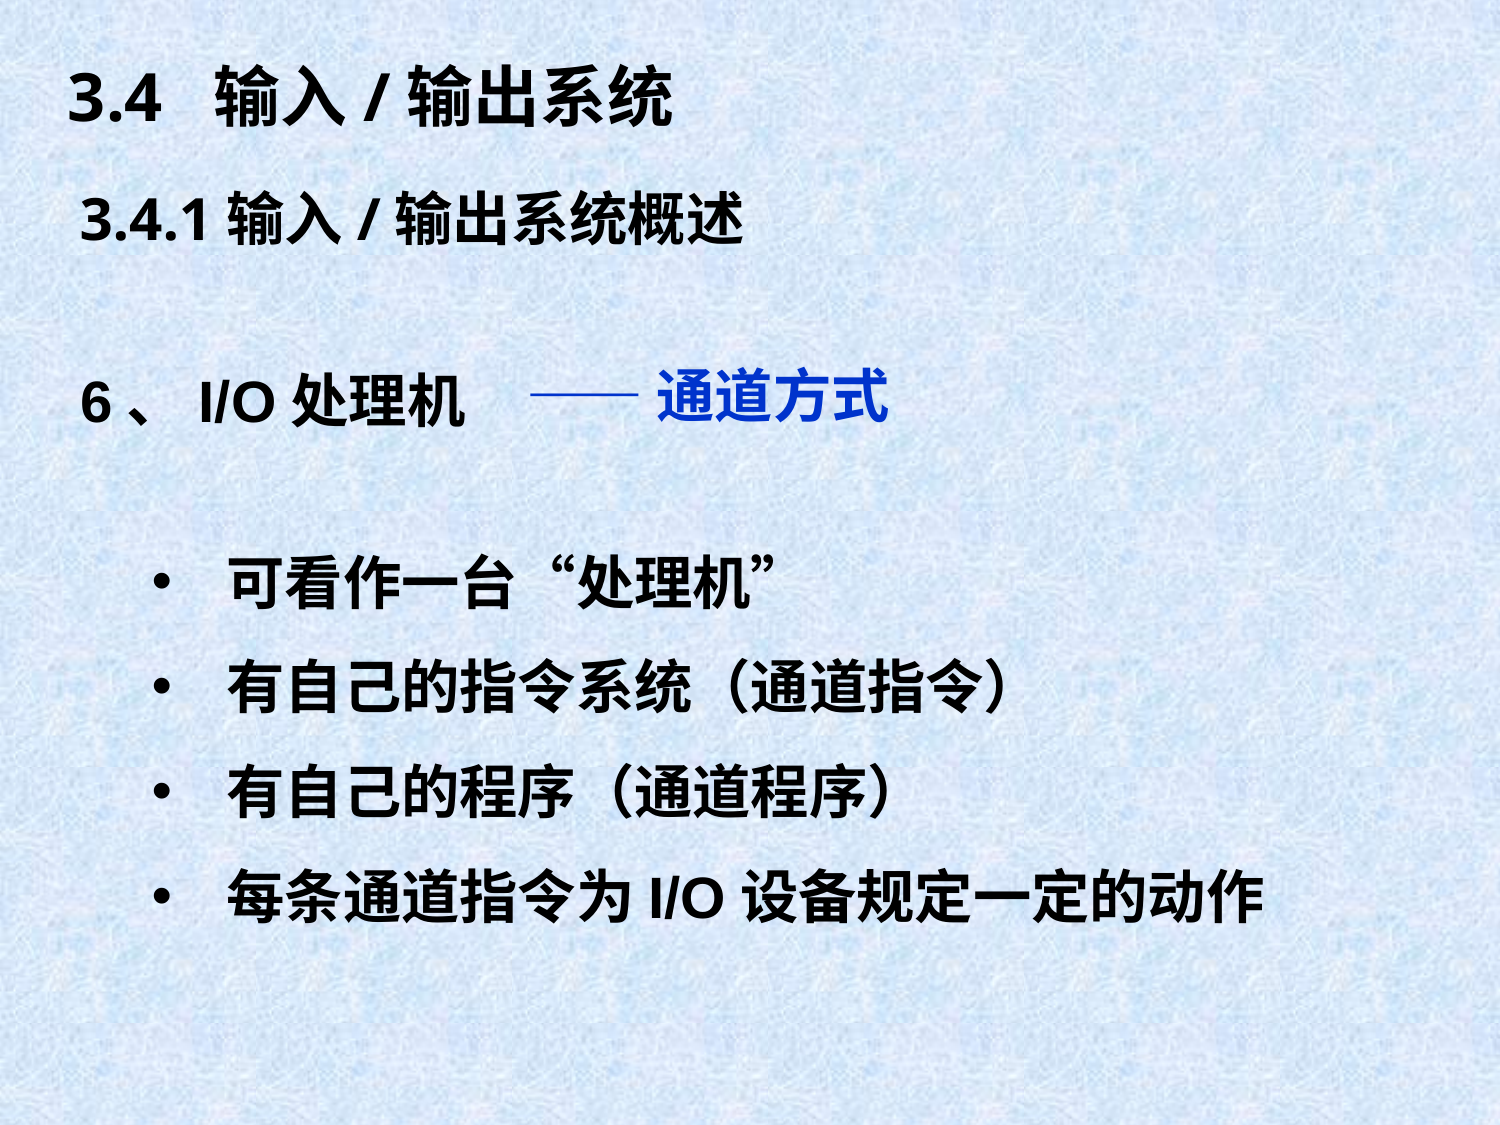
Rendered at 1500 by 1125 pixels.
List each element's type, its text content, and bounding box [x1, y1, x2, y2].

text_box 3.4.1输入/输出系统概述 [64, 160, 1436, 362]
text_box ——通道方式 [511, 362, 905, 437]
picture [0, 0, 1500, 1125]
text_box 3.4 输入/输出系统 [53, 42, 1046, 147]
text_box 可看作一台“处理机” 有自己的指令系统（通道指令） 有自己的程序（通道程序） 每条通道指令为I/O设备规定一定的动作 [136, 503, 1280, 938]
text_box 6、I/O处理机 [65, 362, 481, 442]
